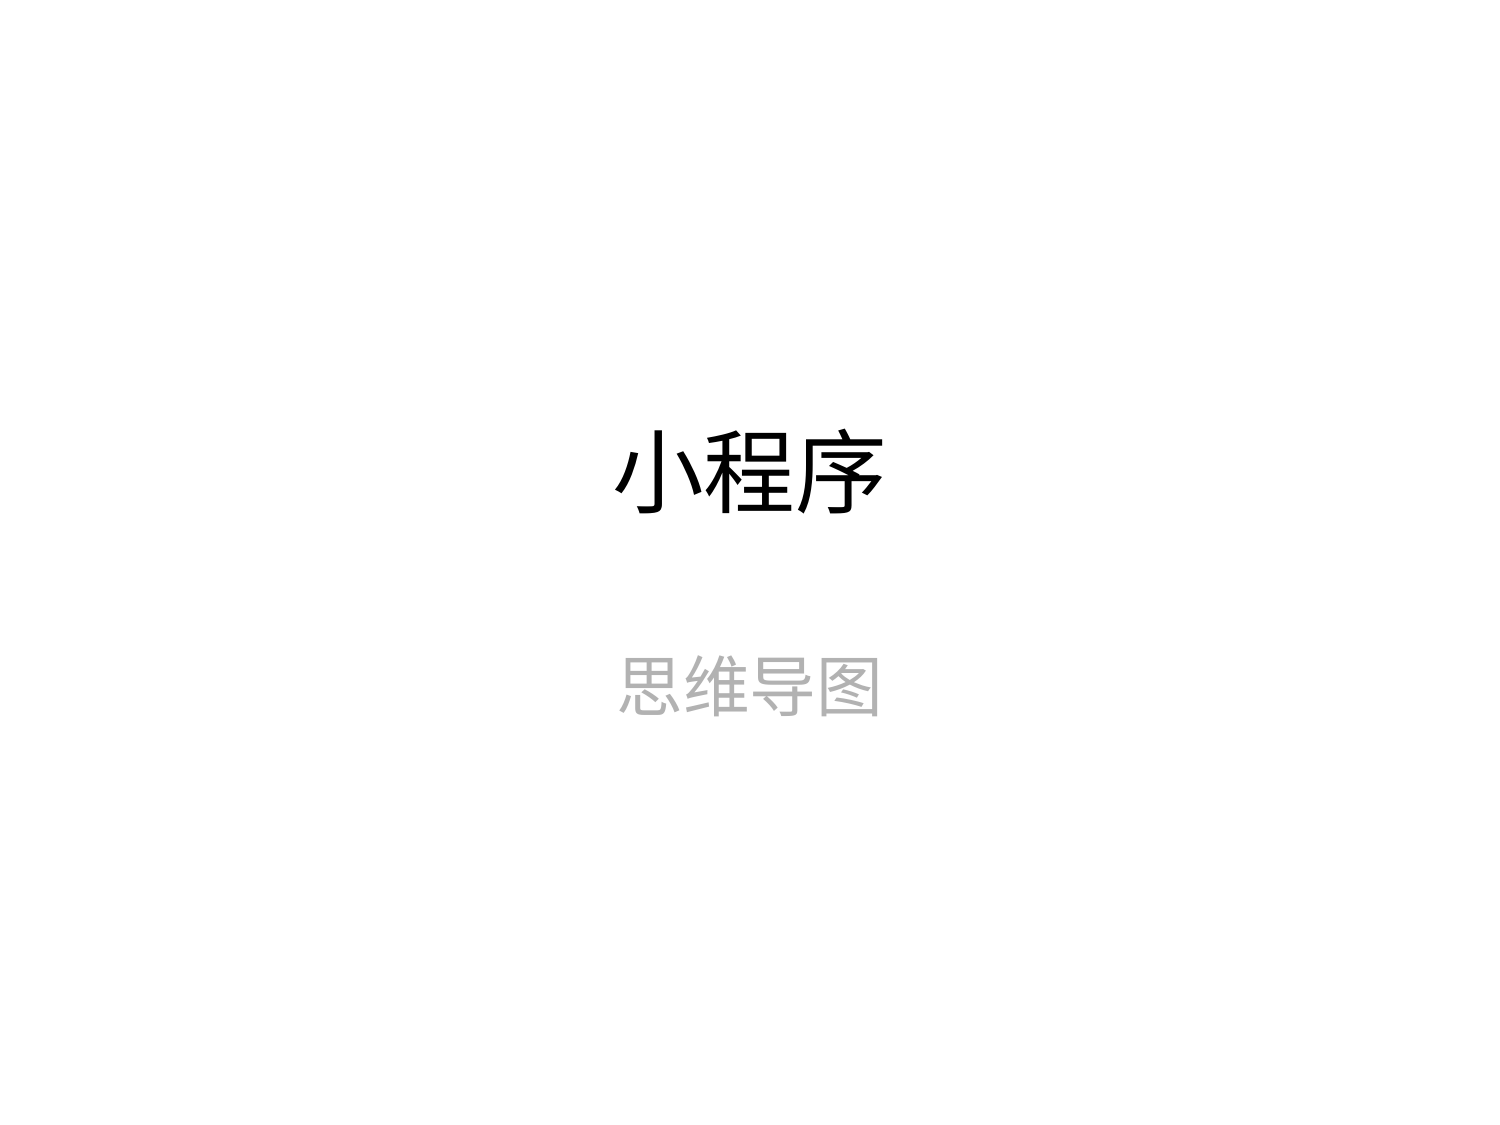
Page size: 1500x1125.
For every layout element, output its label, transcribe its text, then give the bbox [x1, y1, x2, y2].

subtitle 思维导图 [225, 637, 1275, 925]
title 小程序 [112, 349, 1388, 591]
